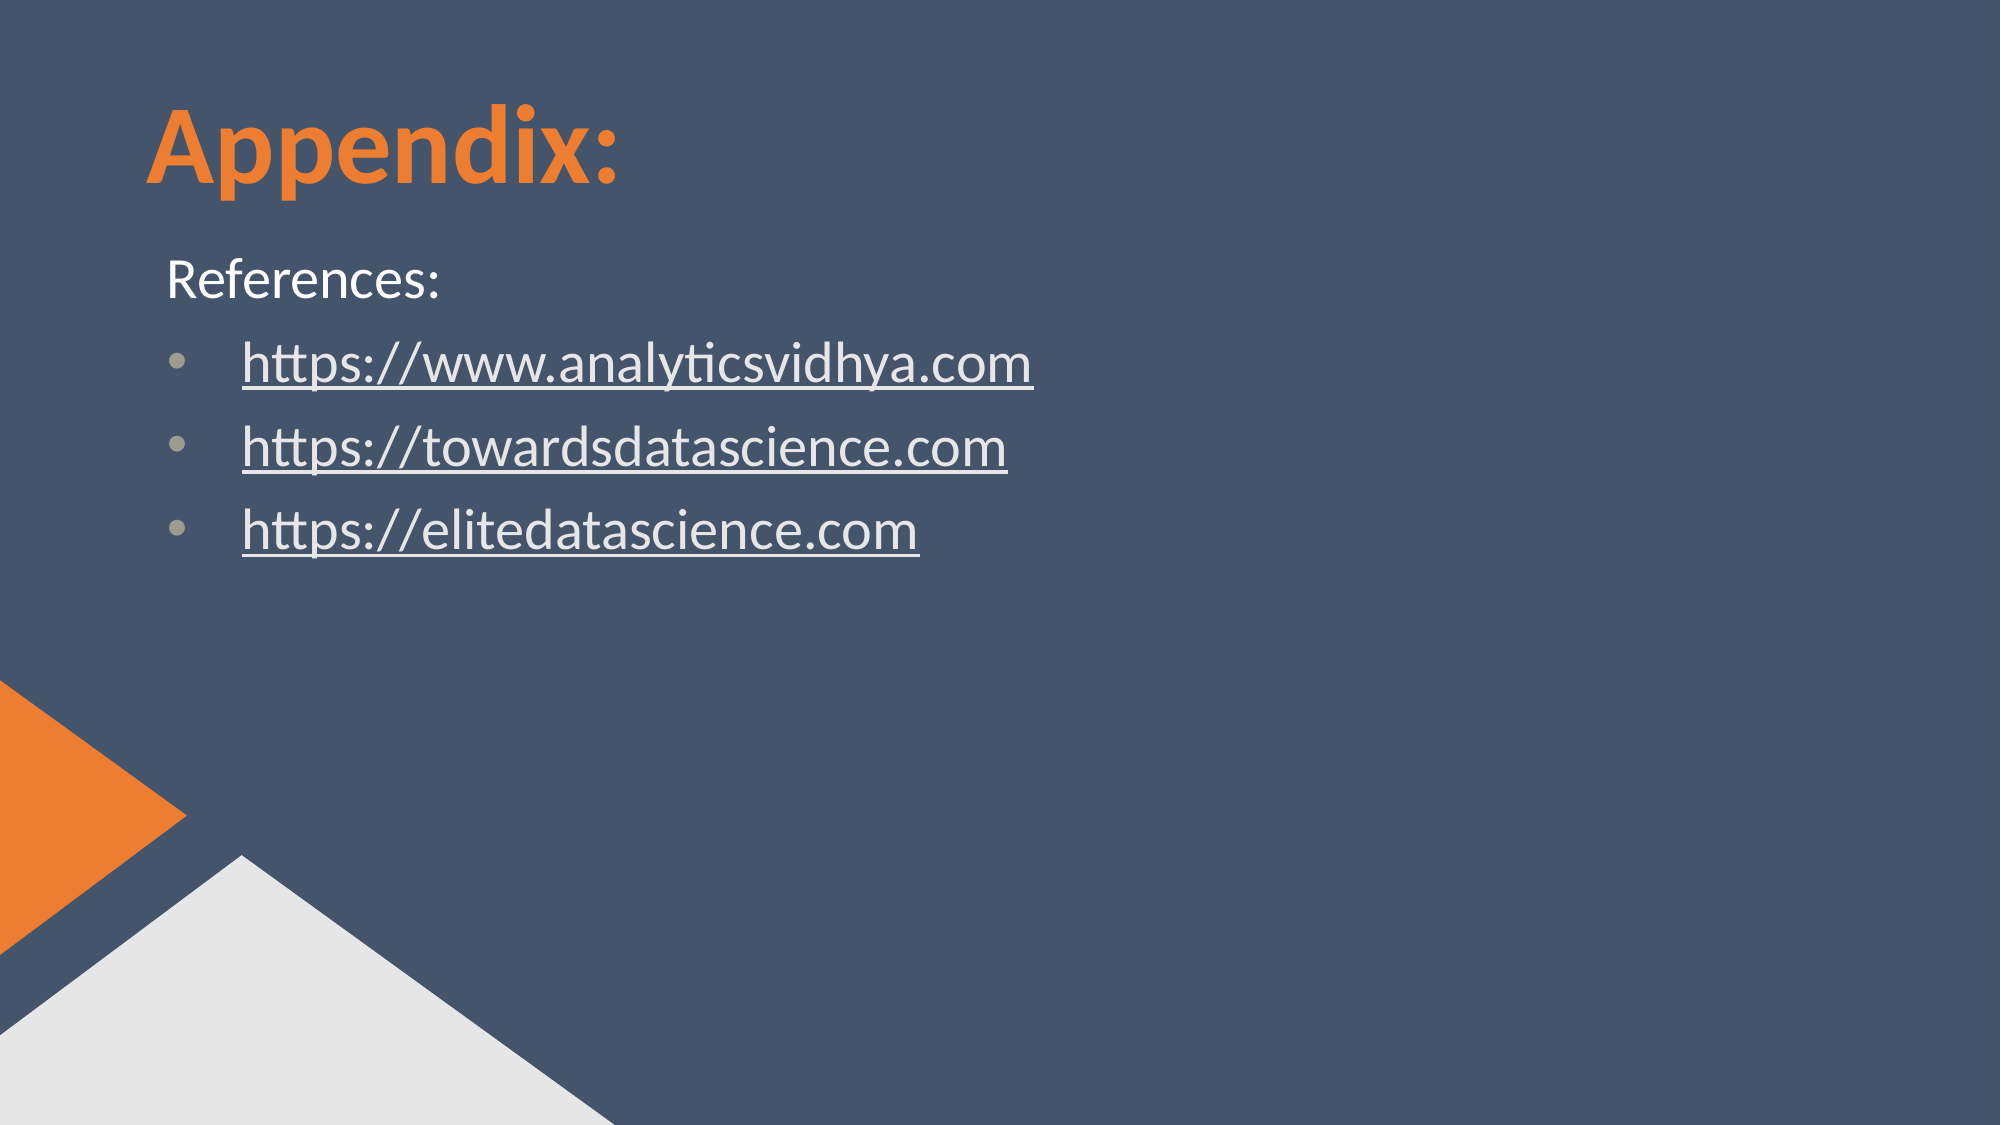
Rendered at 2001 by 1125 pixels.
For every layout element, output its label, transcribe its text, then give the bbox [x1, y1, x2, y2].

subtitle References: https://www.analyticsvidhya.com https://towardsdatascience.com https://elitedatascience.com [121, 240, 1506, 320]
title Appendix: [101, 40, 1486, 216]
